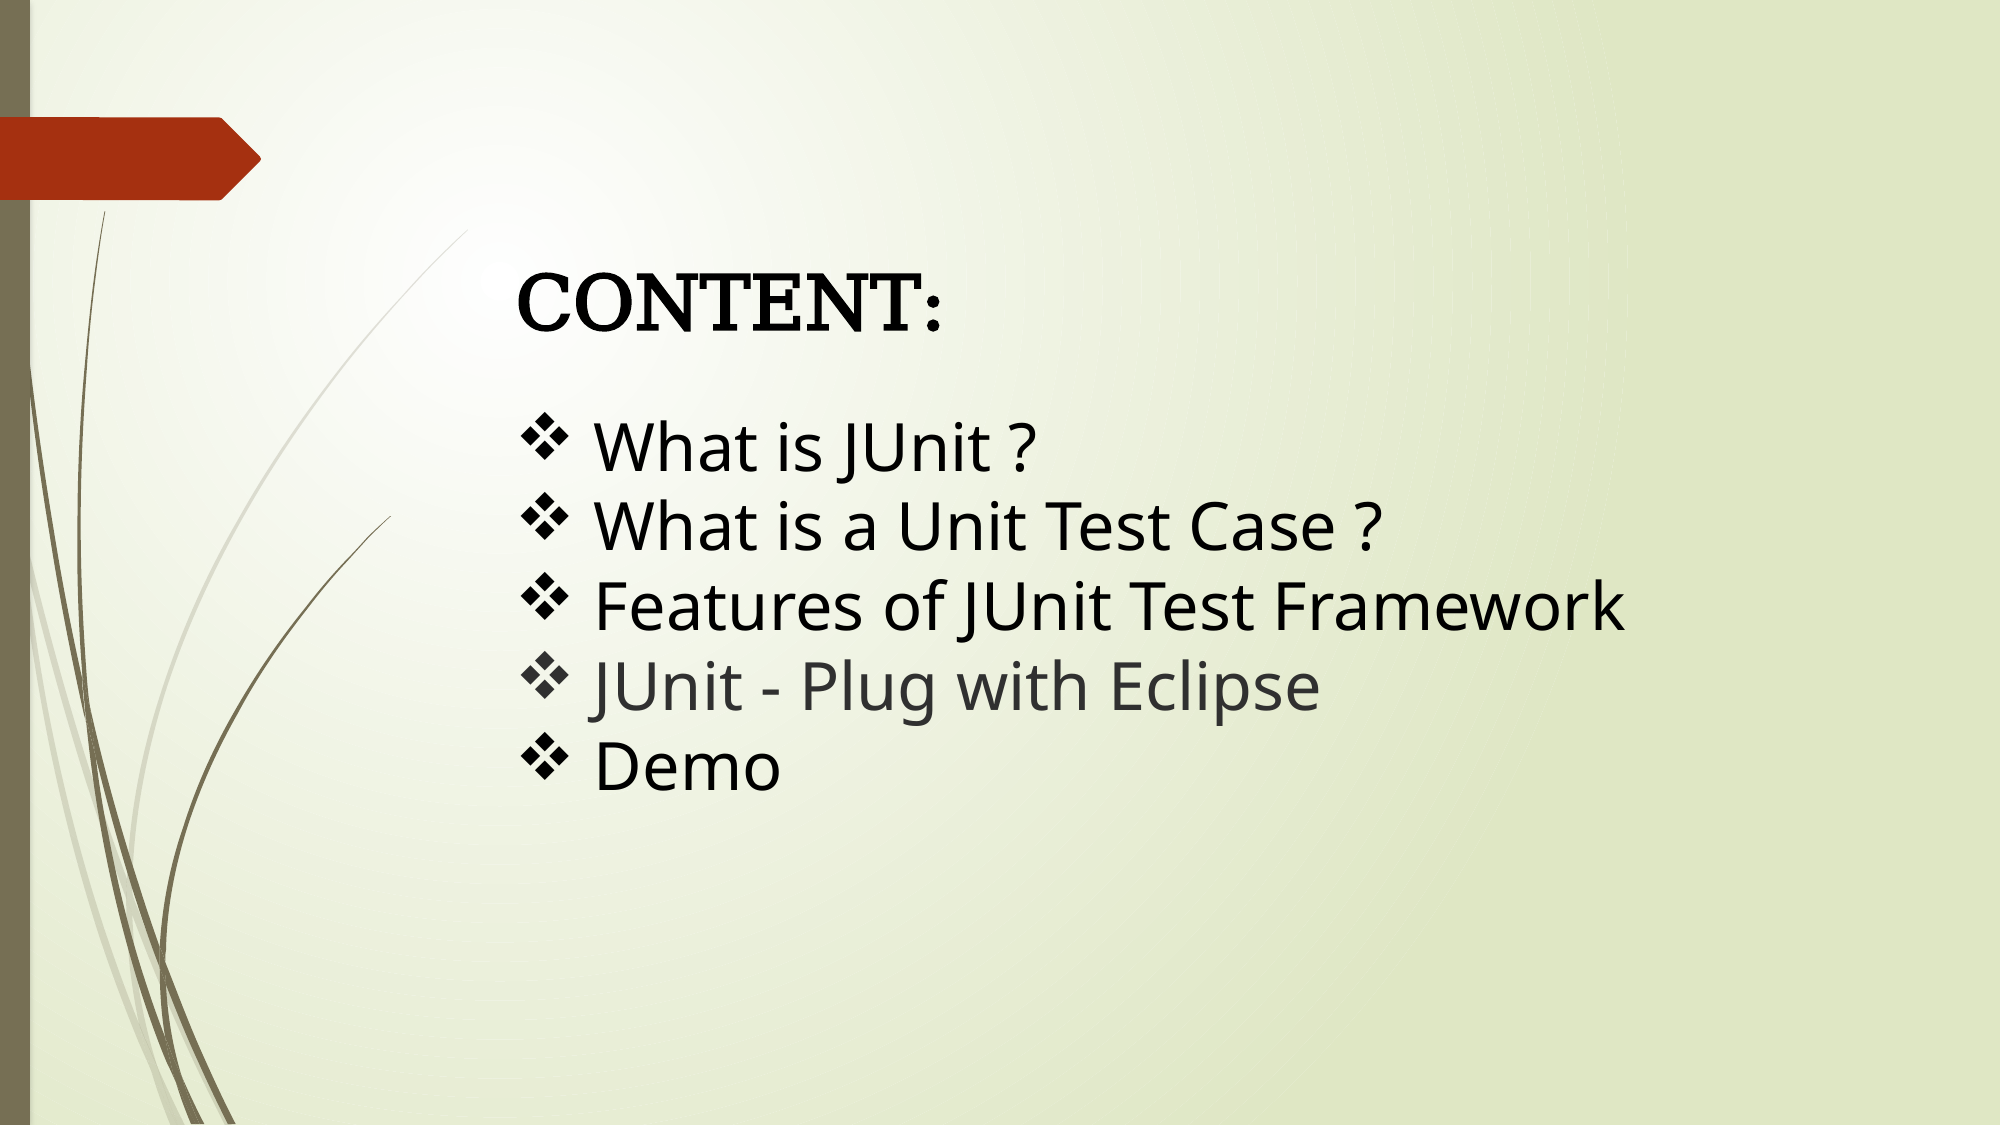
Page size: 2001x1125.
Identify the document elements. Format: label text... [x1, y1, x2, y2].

text_box CONTENT: What is JUnit ? What is a Unit Test Case ? Features of JUnit Test Framework JUnit - Plug with Eclipse Demo [500, 246, 1706, 872]
